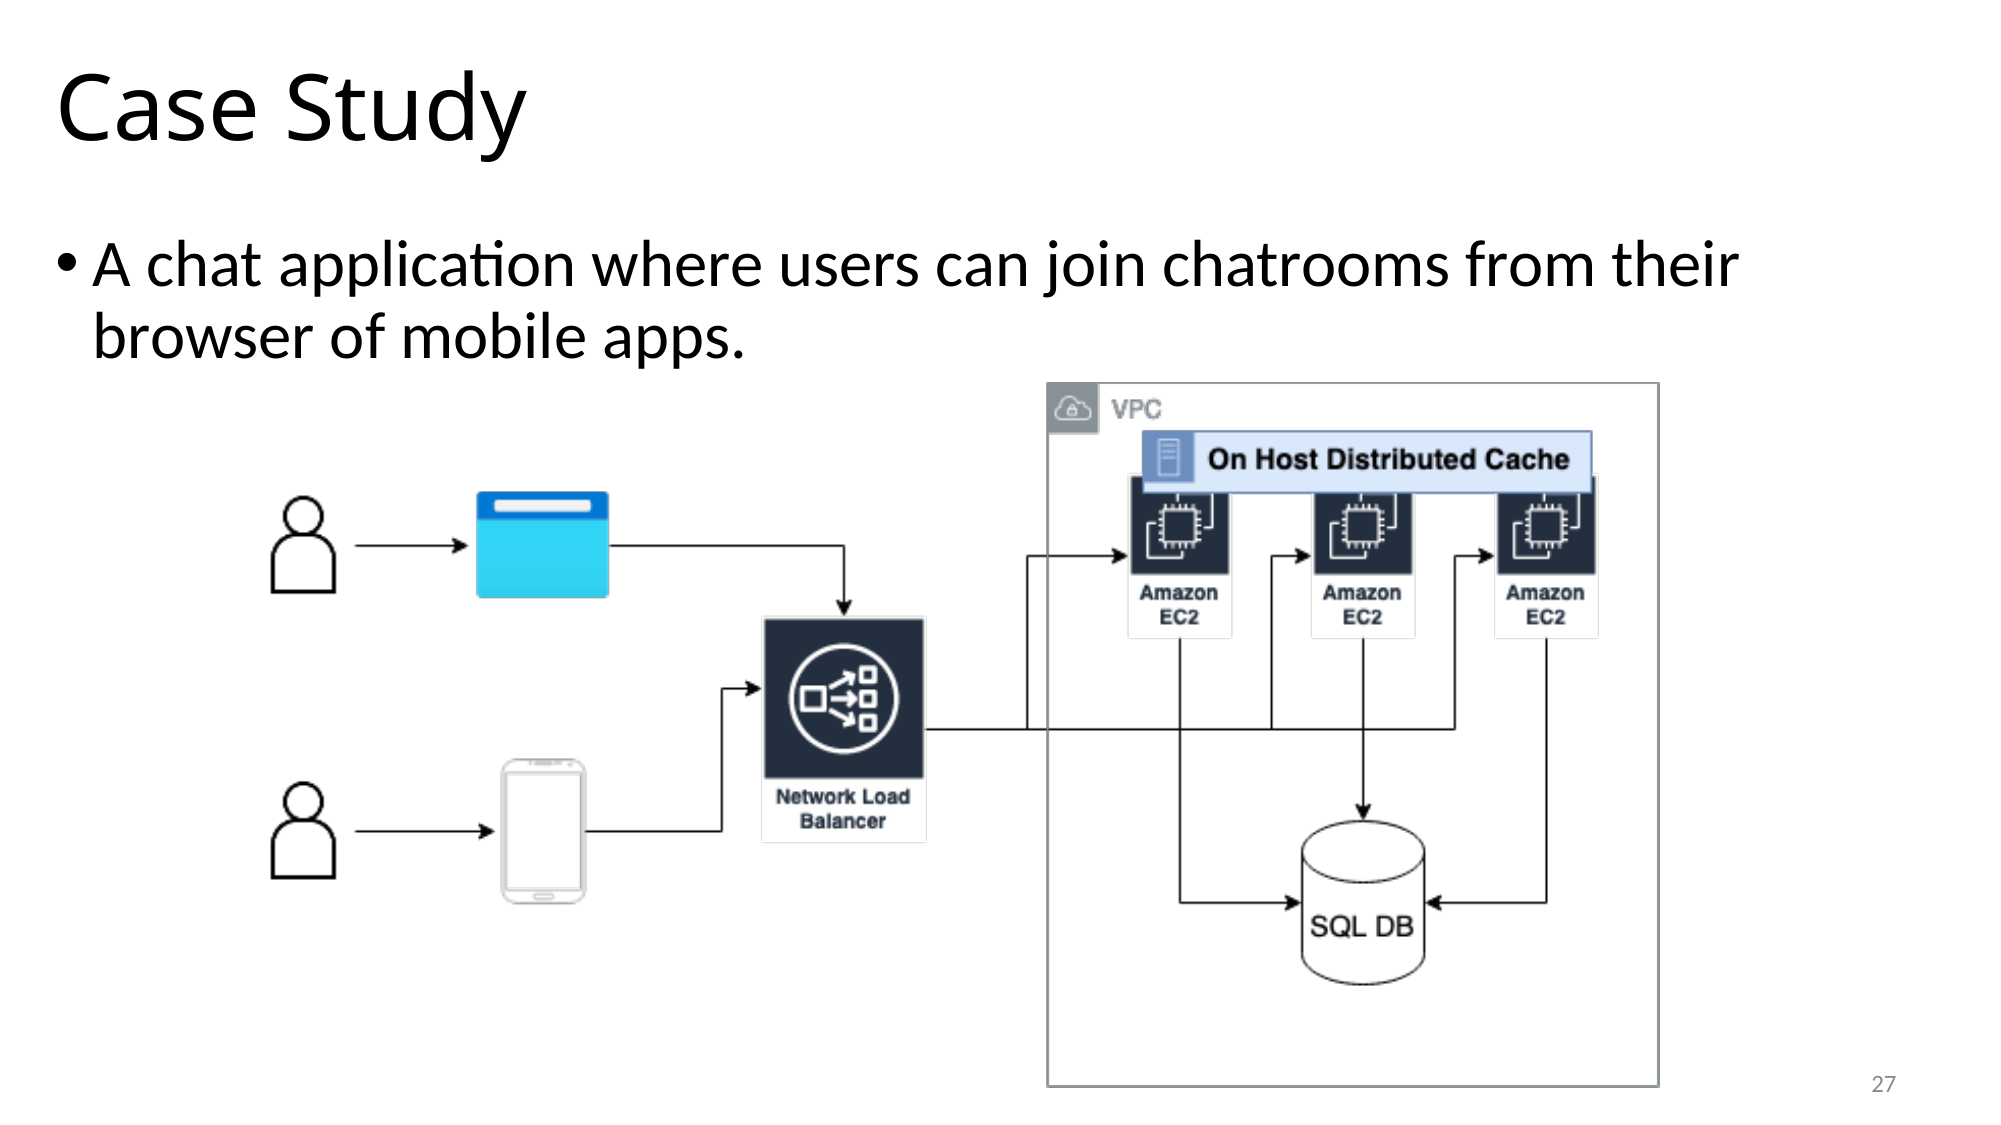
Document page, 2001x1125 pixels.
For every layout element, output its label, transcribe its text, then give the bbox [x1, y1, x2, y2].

picture [253, 382, 1660, 1088]
title Case Study [40, 35, 1955, 187]
list A chat application where users can join chatrooms from their browser of mobile apps. [40, 221, 1955, 1021]
